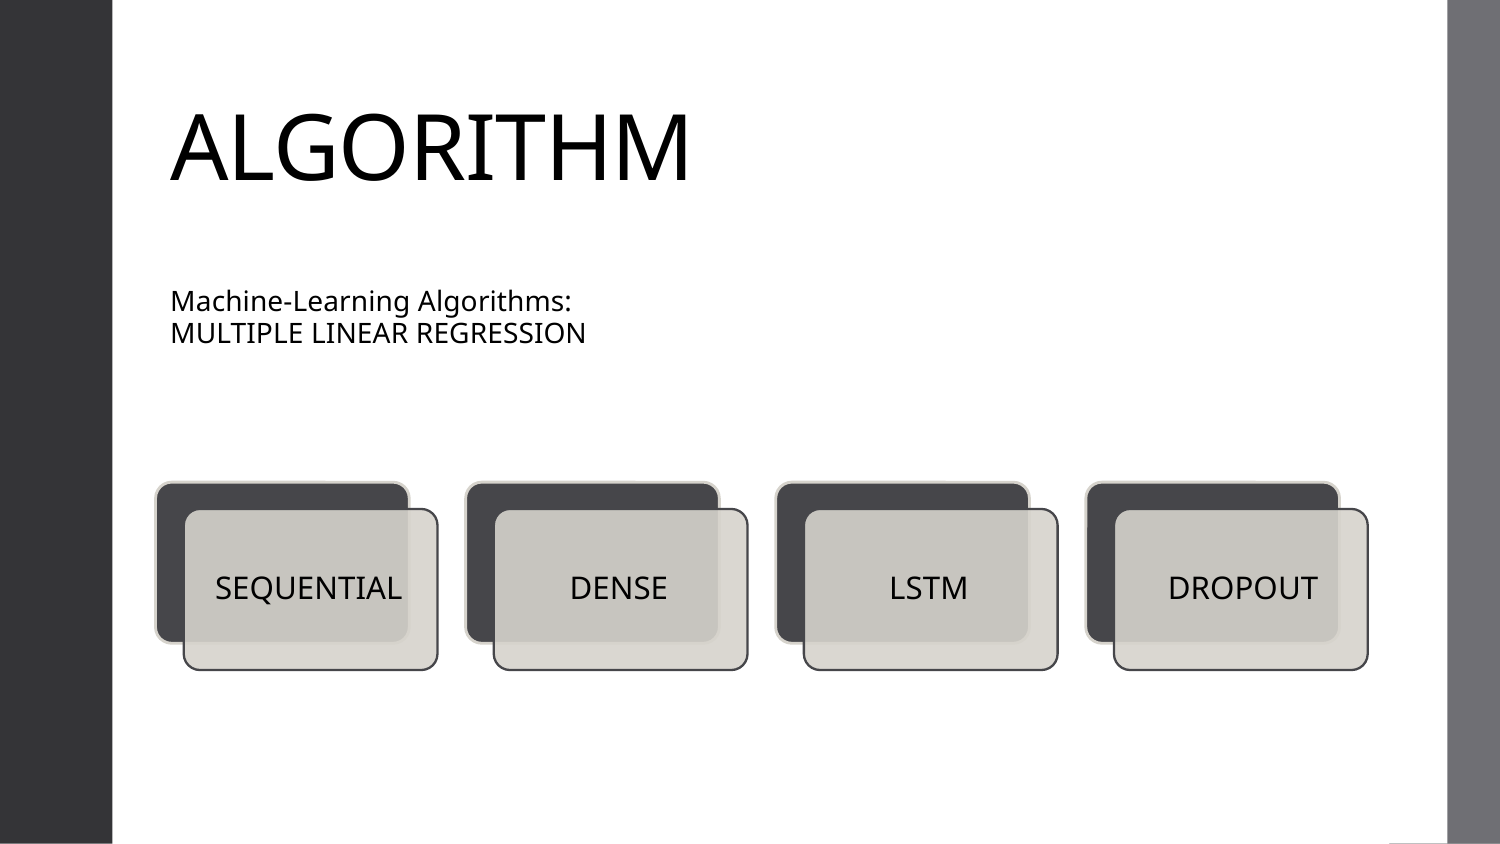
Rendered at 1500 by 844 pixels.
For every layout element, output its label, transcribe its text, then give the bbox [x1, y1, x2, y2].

text_box [0, 0, 114, 844]
list Machine-Learning Algorithms: MULTIPLE LINEAR REGRESSION [155, 278, 1369, 314]
title ALGORITHM [155, 45, 1369, 209]
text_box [154, 317, 1369, 835]
text_box [114, 0, 1446, 844]
text_box [1446, 0, 1500, 844]
